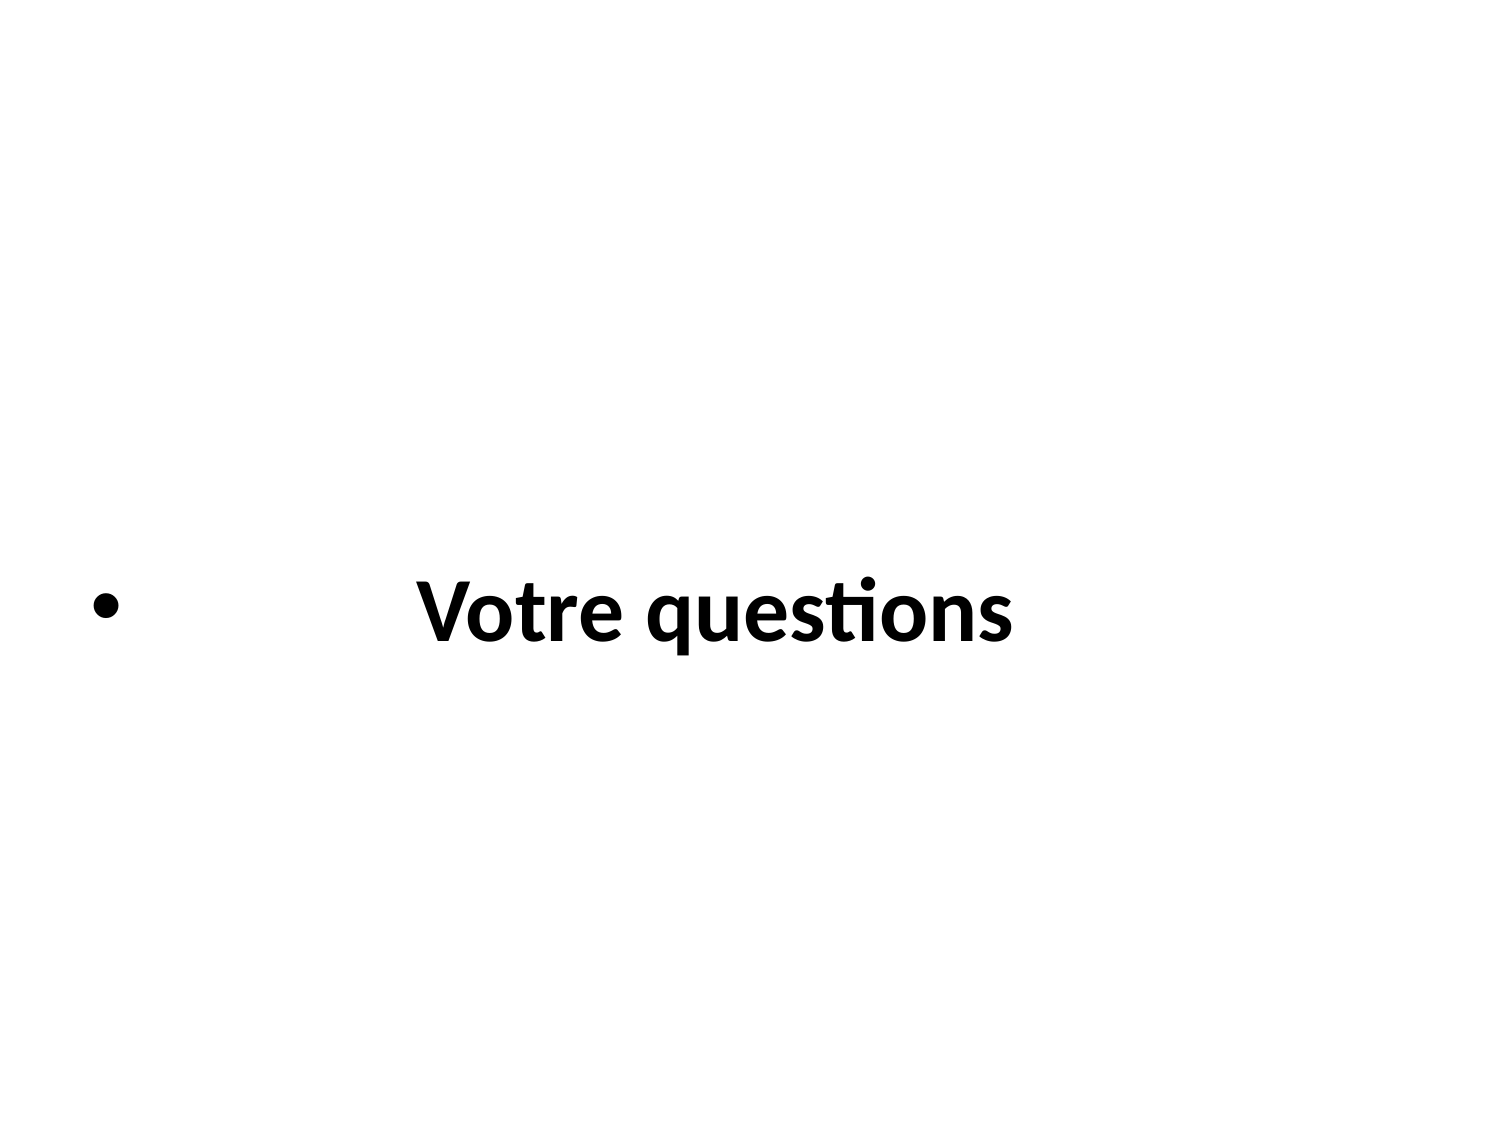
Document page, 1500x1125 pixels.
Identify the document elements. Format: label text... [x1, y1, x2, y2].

list Votre questions [75, 70, 1425, 1005]
